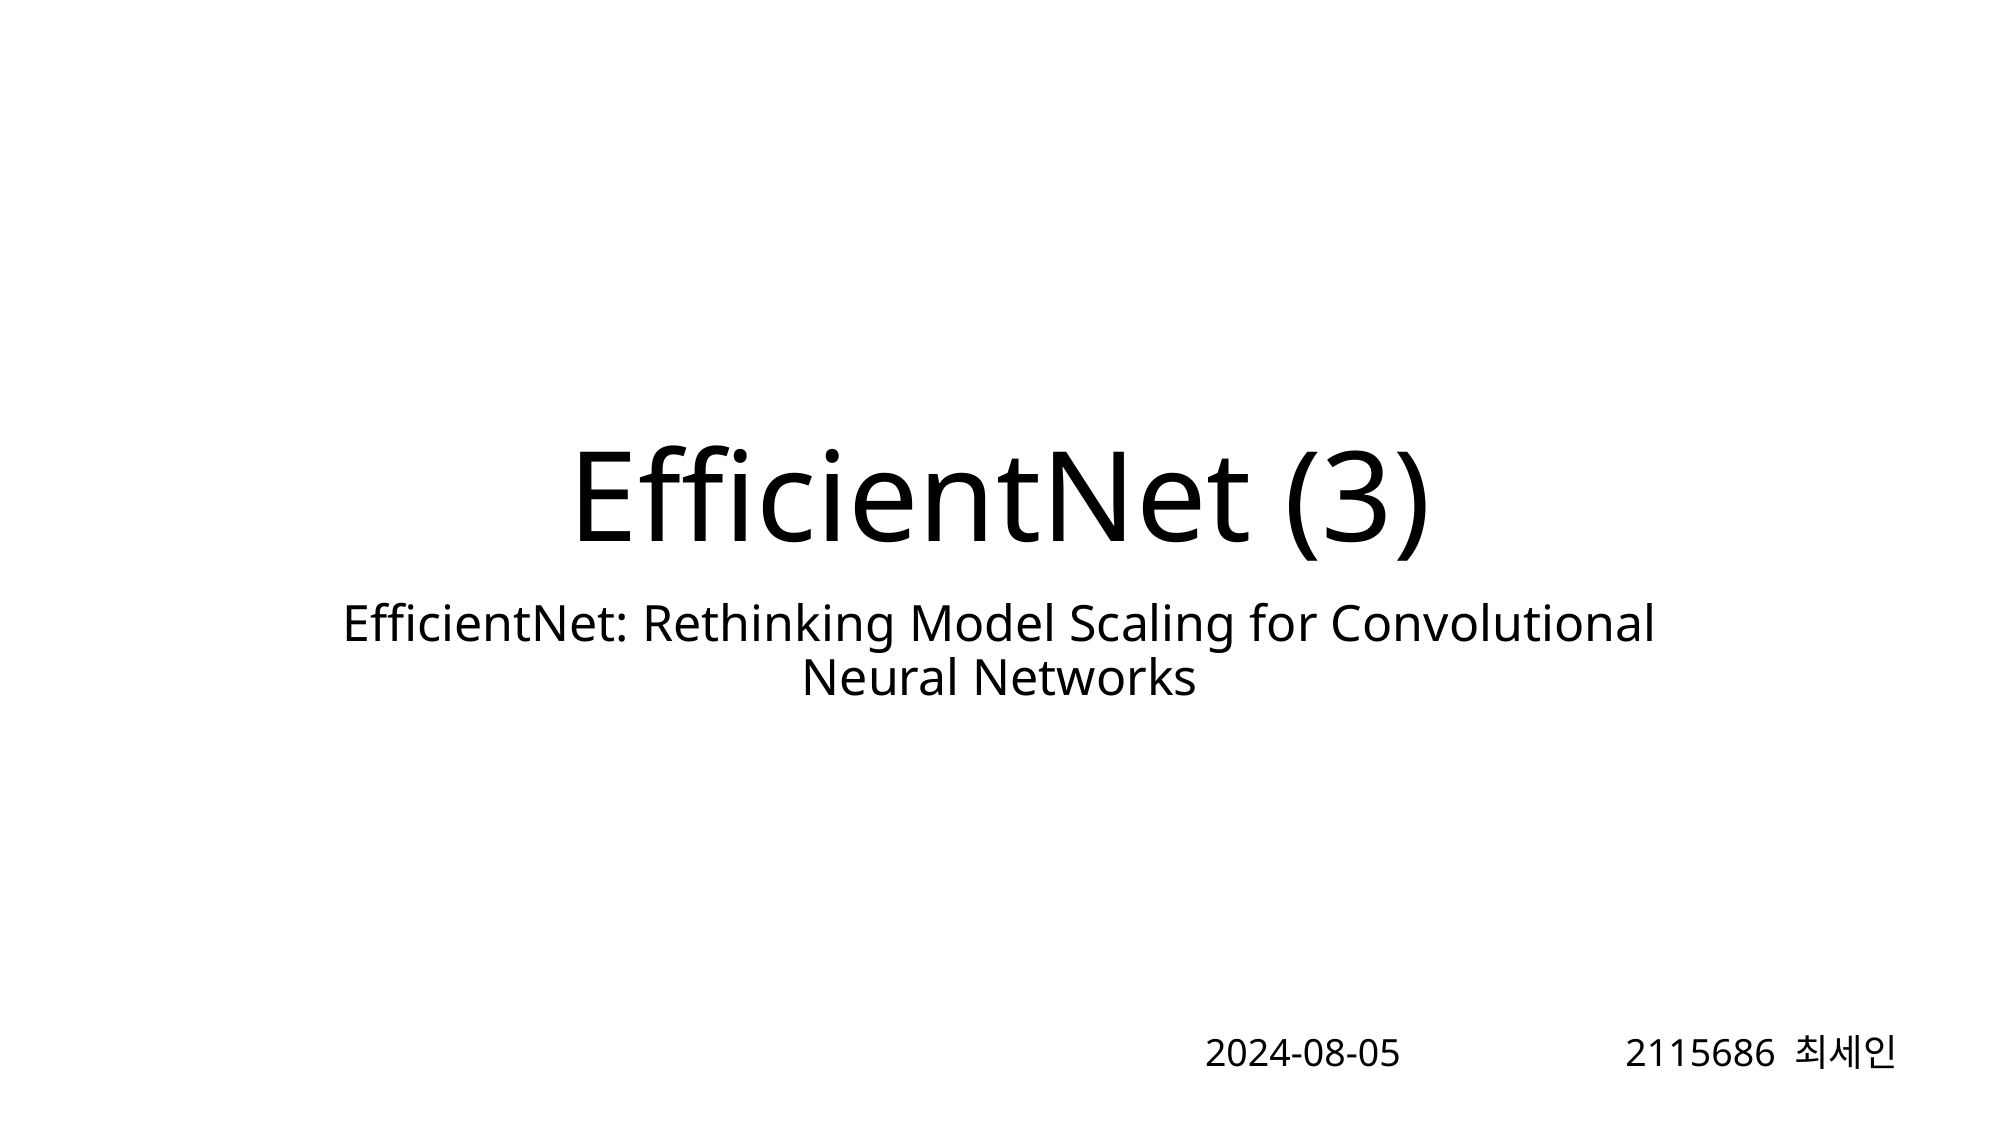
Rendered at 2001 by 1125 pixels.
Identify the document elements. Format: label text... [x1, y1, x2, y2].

text_box 2024-08-05 [1190, 1022, 1523, 1082]
subtitle EfﬁcientNet: Rethinking Model Scaling for Convolutional Neural Networks [249, 590, 1750, 863]
title EfficientNet (3) [249, 184, 1750, 576]
text_box 2115686 최세인 [1610, 1022, 1943, 1082]
